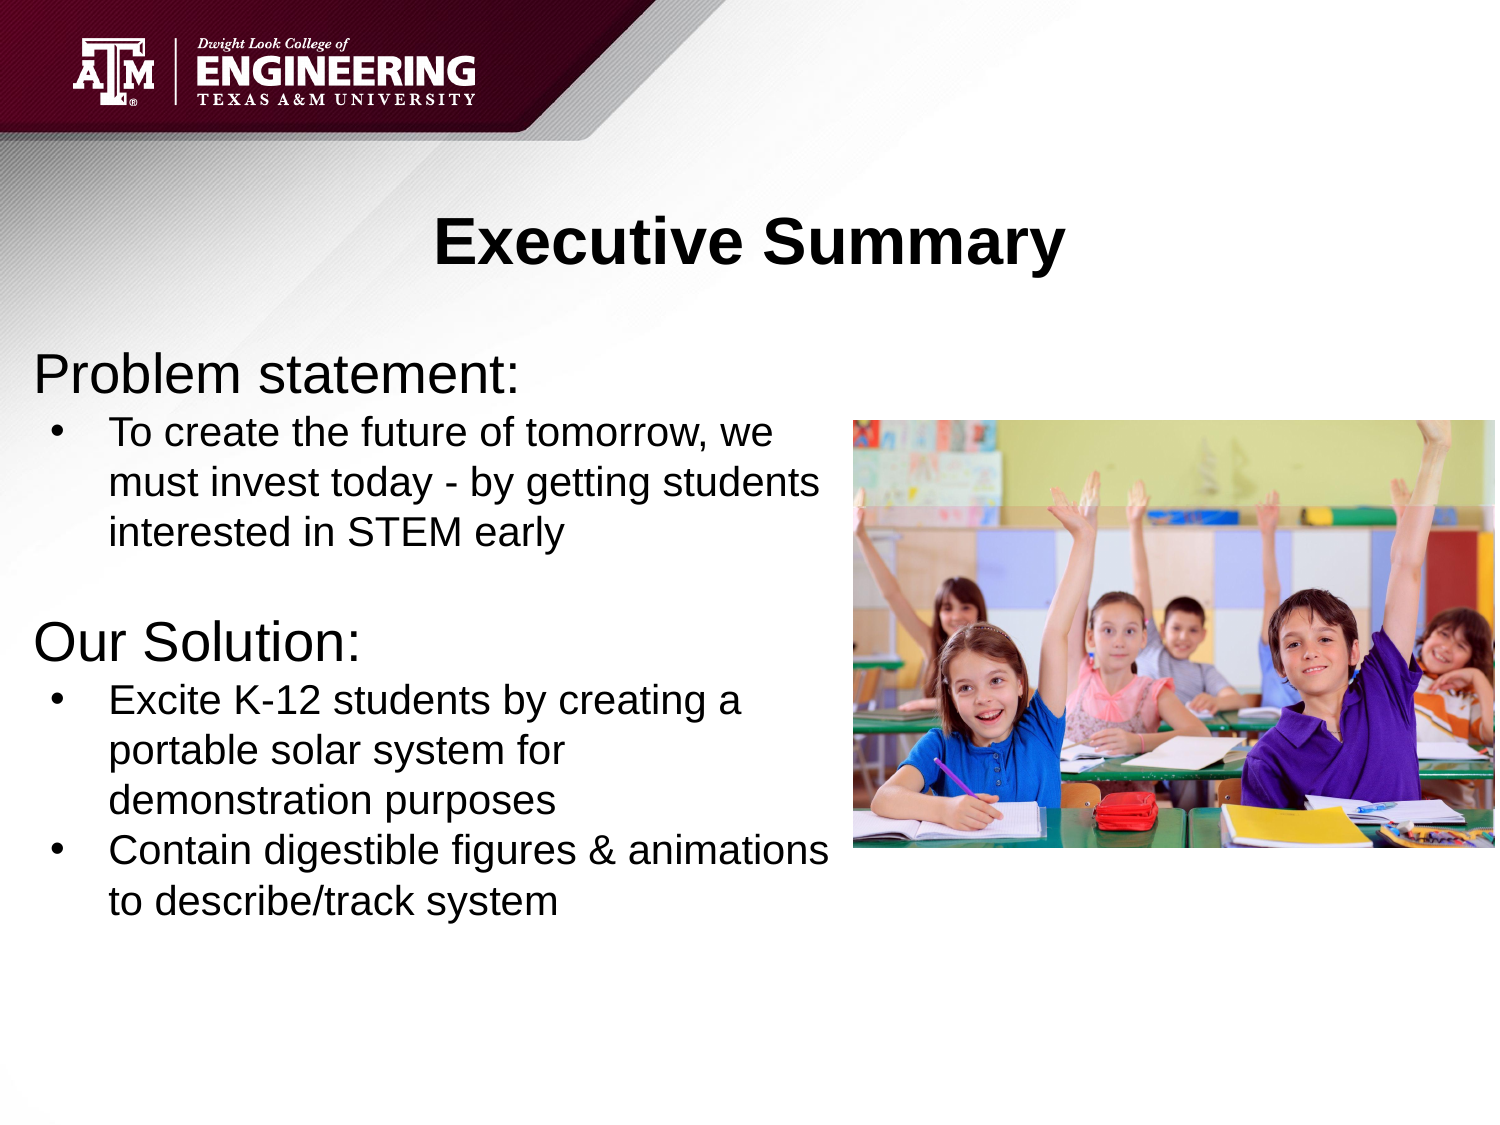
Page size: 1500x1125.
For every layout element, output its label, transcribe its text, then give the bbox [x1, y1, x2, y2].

list Problem statement: To create the future of tomorrow, we must invest today - by getting students interested in STEM early Our Solution: Excite K-12 students by creating a portable solar system for demonstration purposes Contain digestible figures & animations to describe/track system [18, 330, 854, 1091]
picture [0, 0, 1500, 1125]
title Executive Summary [75, 172, 1425, 304]
